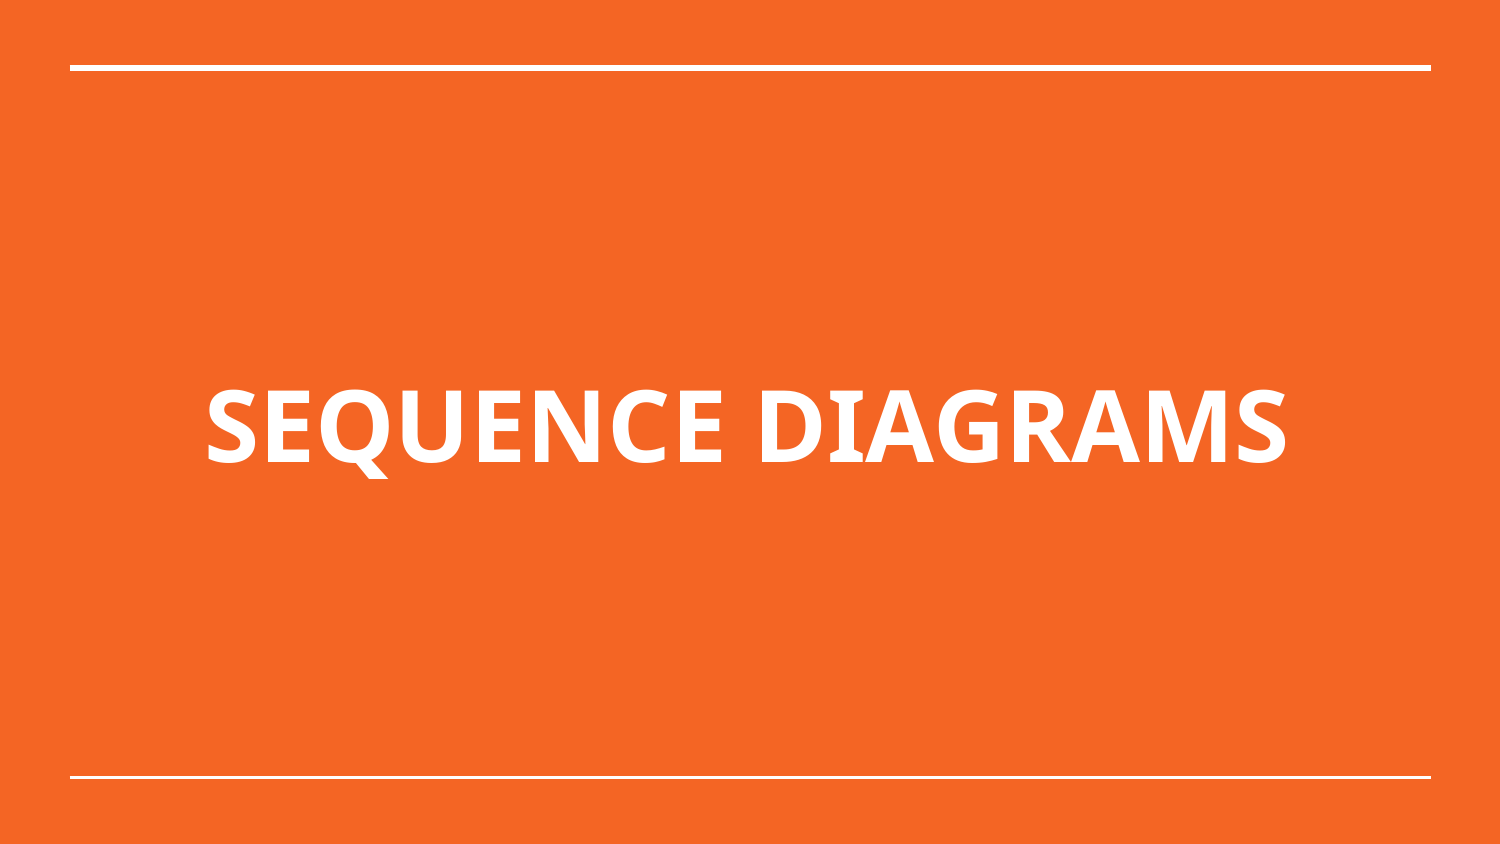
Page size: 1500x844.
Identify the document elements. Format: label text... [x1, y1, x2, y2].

title SEQUENCE DIAGRAMS [66, 296, 1428, 550]
